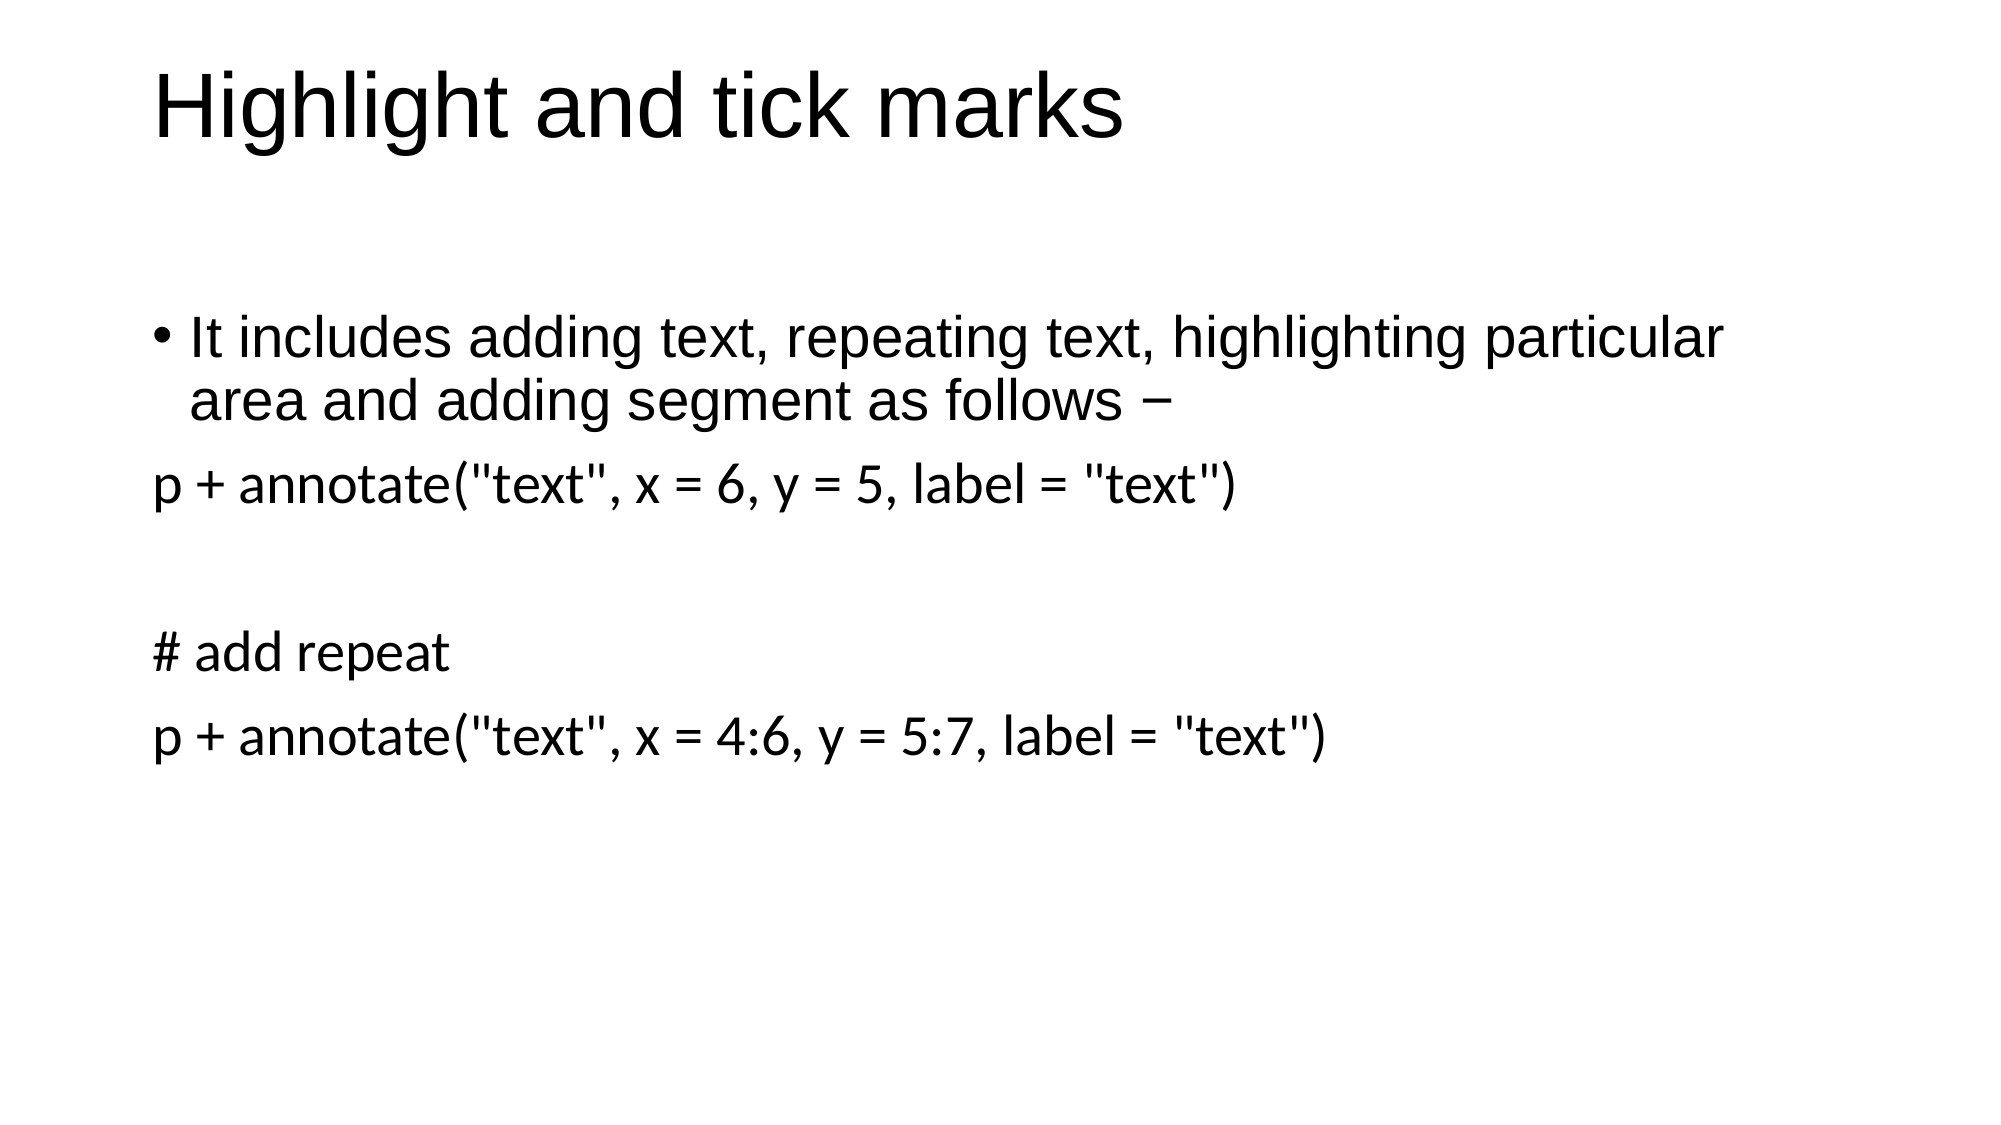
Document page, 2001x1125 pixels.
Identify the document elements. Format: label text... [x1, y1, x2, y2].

list It includes adding text, repeating text, highlighting particular area and adding segment as follows − p + annotate("text", x = 6, y = 5, label = "text") # add repeat p + annotate("text", x = 4:6, y = 5:7, label = "text") [137, 299, 1863, 1014]
title Highlight and tick marks [137, 53, 1863, 272]
